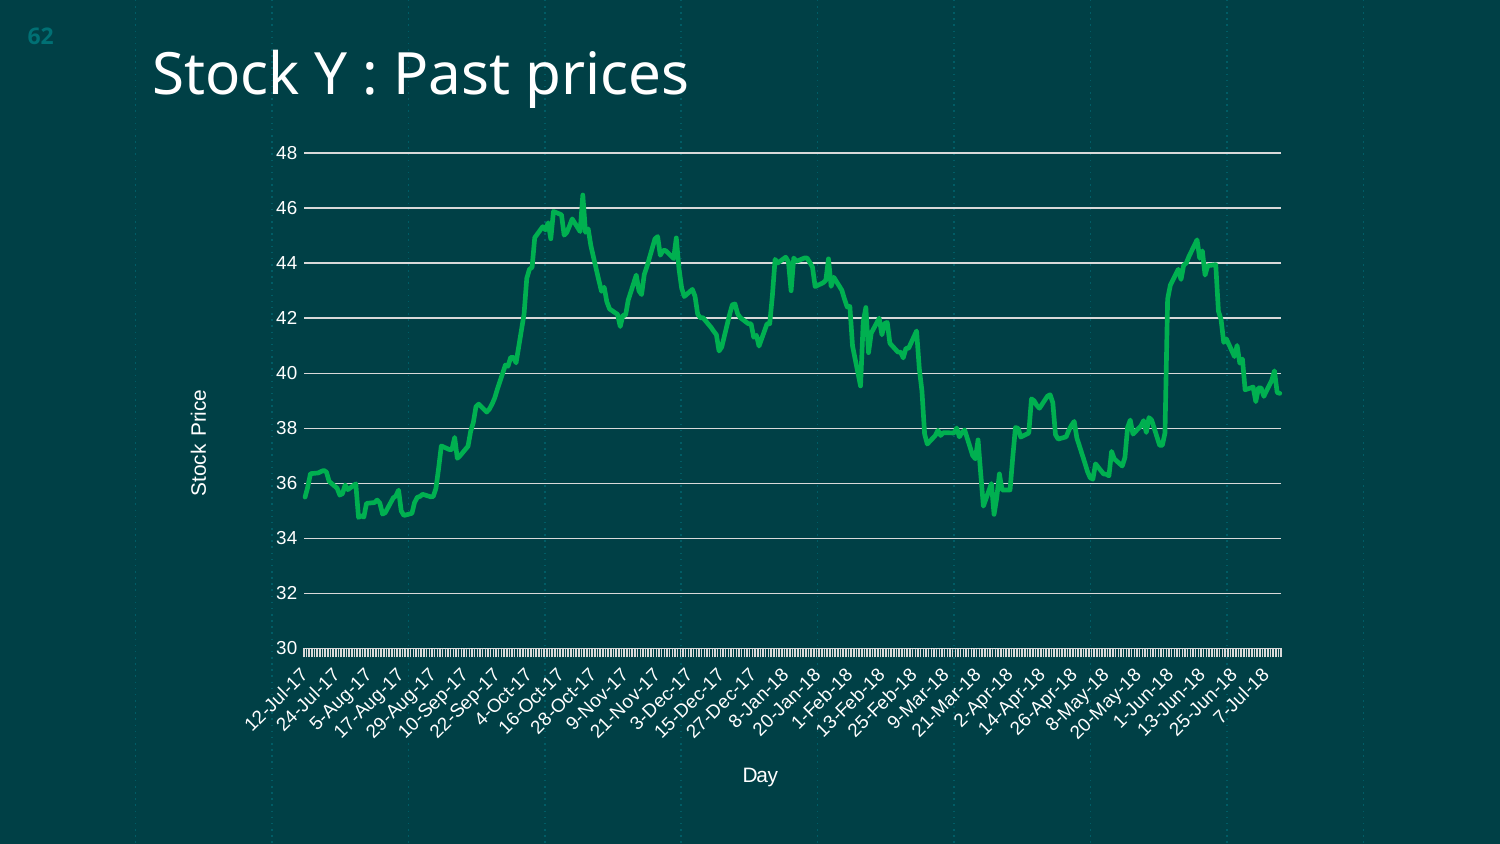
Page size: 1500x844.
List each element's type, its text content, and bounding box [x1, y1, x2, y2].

text_box Stock Y : Past prices [137, 21, 1093, 129]
chart [153, 128, 1305, 819]
slide_number 62 [12, 6, 103, 66]
